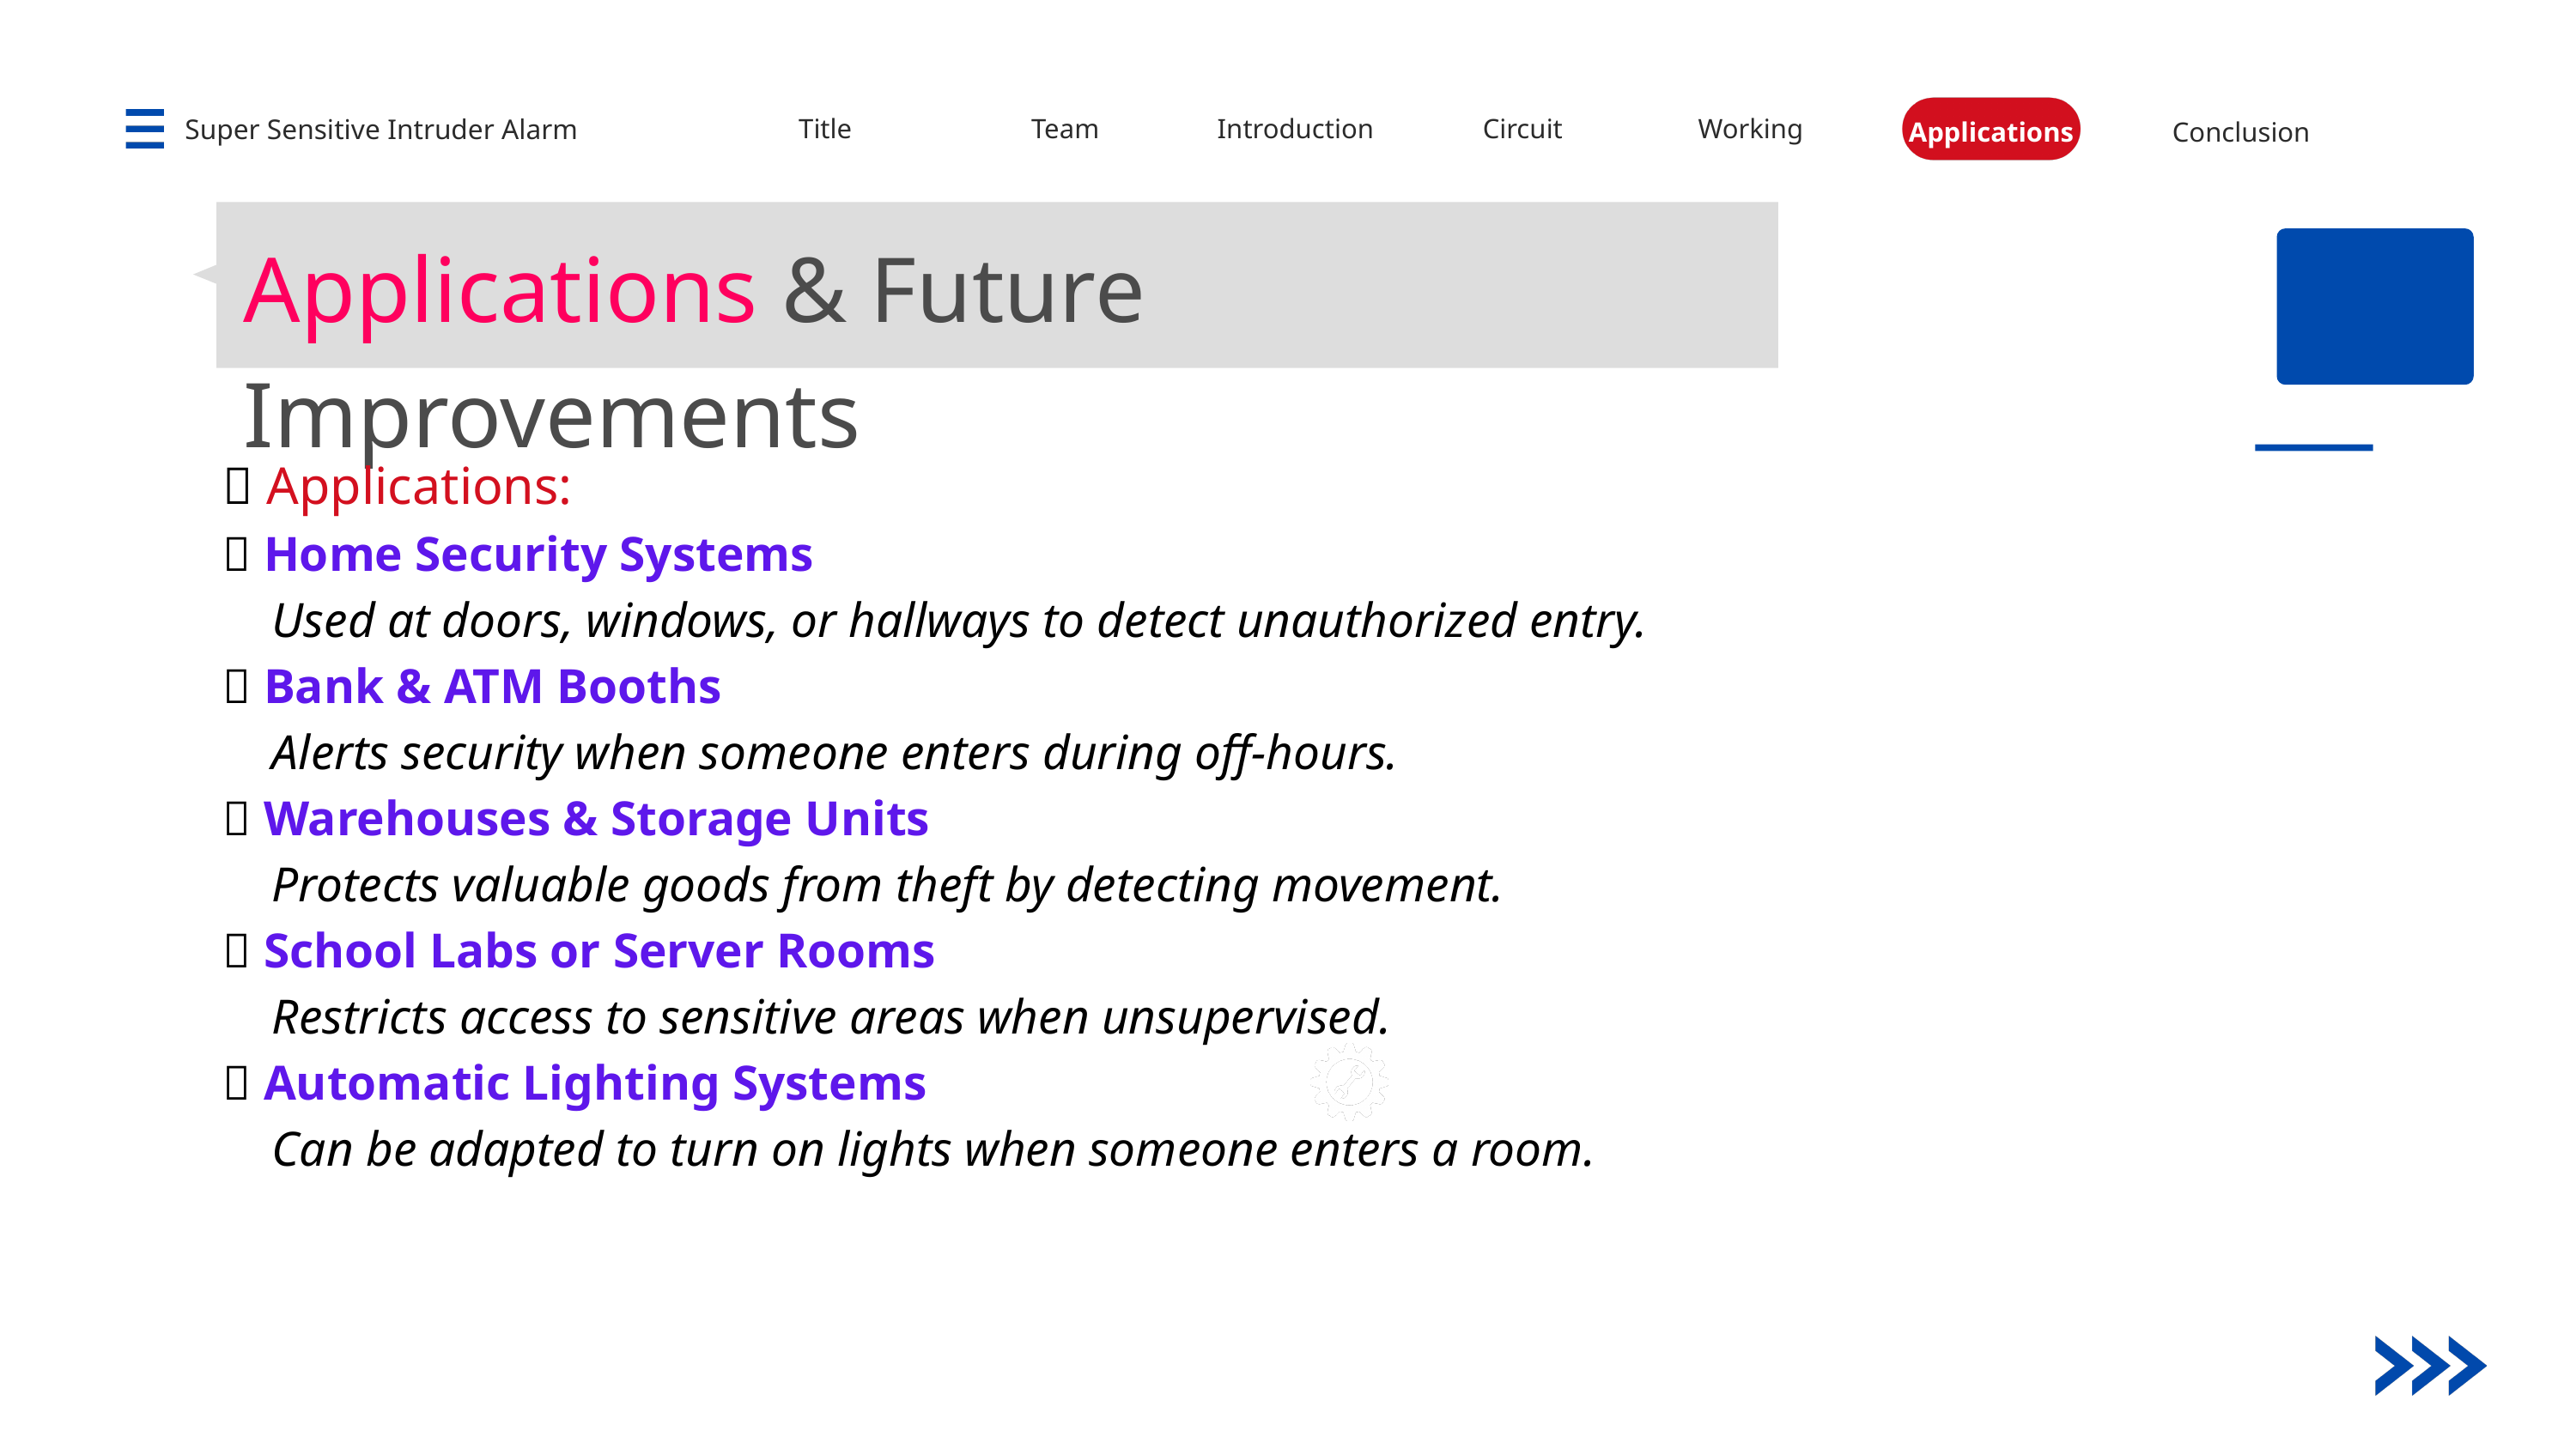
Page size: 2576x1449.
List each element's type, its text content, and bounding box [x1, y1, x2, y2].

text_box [192, 202, 1779, 368]
text_box Applications & Future Improvements [243, 378, 1771, 443]
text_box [725, 96, 2342, 161]
text_box Super Sensitive Intruder Alarm [185, 117, 624, 145]
text_box ✅ Applications: 🔹 Home Security Systems Used at doors, windows, or hallways to detect unauthorized entry. 🔹 Bank & ATM Booths Alerts security when someone enters during off-hours. 🔹 Warehouses & Storage Units Protects valuable goods from theft by detecting movement. 🔹 School Labs or Server Rooms Restricts access to sensitive areas when unsupervised. 🔹 Automatic Lighting Systems Can be adapted to turn on lights when someone enters a room. [222, 443, 1886, 1242]
text_box [2375, 1336, 2488, 1396]
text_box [2276, 227, 2474, 385]
text_box [125, 109, 164, 149]
